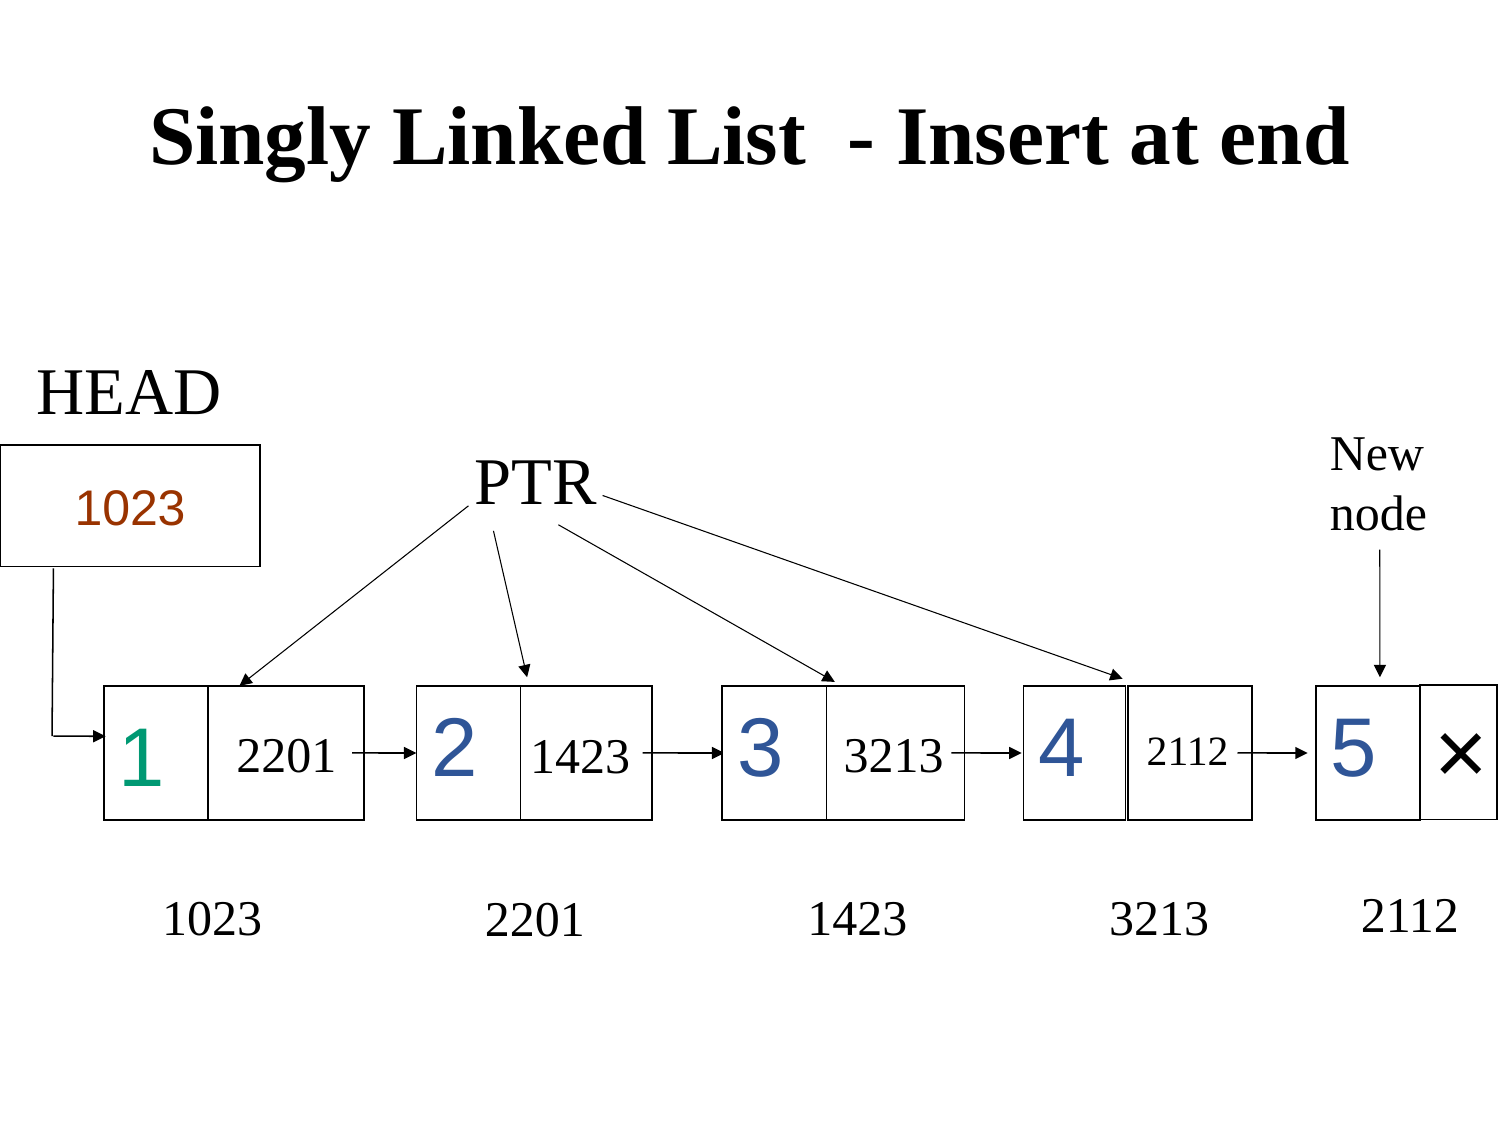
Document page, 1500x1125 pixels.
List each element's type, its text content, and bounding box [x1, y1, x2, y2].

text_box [602, 495, 1123, 679]
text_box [0, 340, 1253, 955]
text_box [558, 524, 835, 682]
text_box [1237, 413, 1497, 951]
title Singly Linked List - Insert at end [112, 75, 1388, 188]
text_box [239, 505, 469, 686]
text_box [493, 530, 528, 678]
